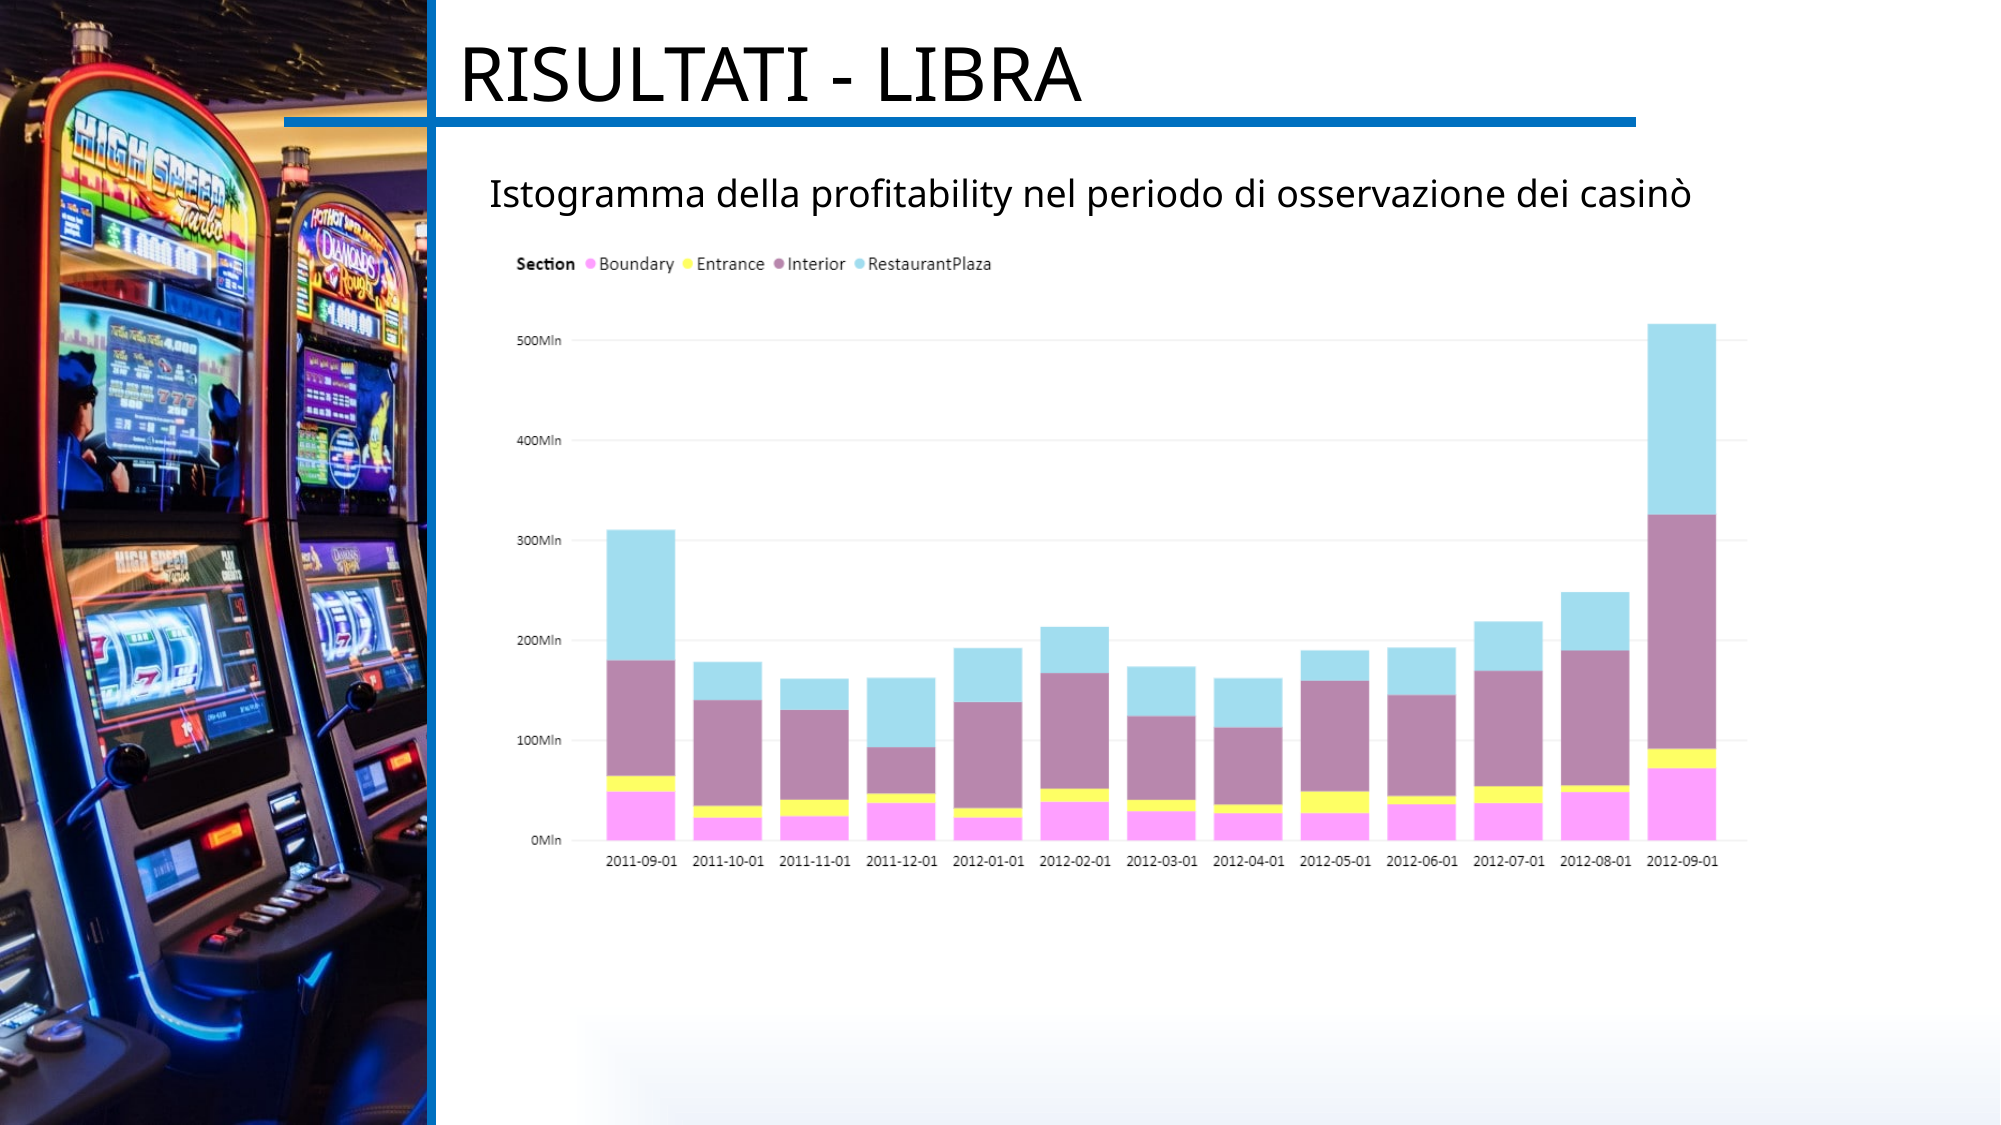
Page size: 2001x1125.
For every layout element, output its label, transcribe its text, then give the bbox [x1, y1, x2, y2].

text_box Istogramma della profitability nel periodo di osservazione dei casinò [474, 162, 1772, 223]
picture [492, 243, 1790, 920]
picture [0, 0, 431, 1125]
text_box RISULTATI - libra [443, 18, 1882, 124]
